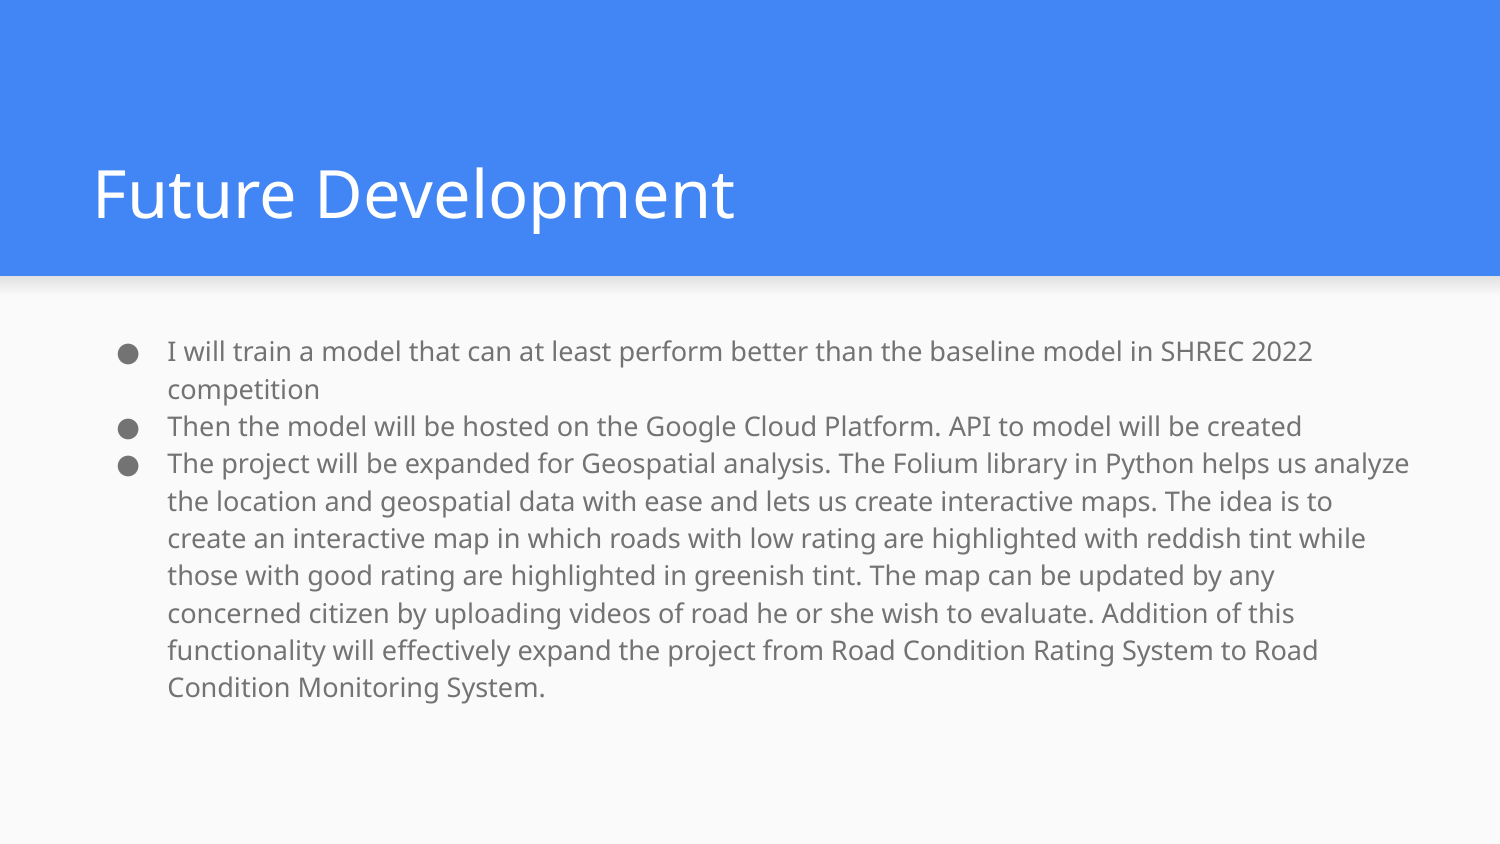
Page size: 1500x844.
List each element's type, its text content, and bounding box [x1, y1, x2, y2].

title Future Development [77, 121, 1427, 248]
list I will train a model that can at least perform better than the baseline model in SHREC 2022 competition Then the model will be hosted on the Google Cloud Platform. API to model will be created The project will be expanded for Geospatial analysis. The Folium library in Python helps us analyze the location and geospatial data with ease and lets us create interactive maps. The idea is to create an interactive map in which roads with low rating are highlighted with reddish tint while those with good rating are highlighted in greenish tint. The map can be updated by any concerned citizen by uploading videos of road he or she wish to evaluate. Addition of this functionality will effectively expand the project from Road Condition Rating System to Road Condition Monitoring System. [77, 314, 1427, 820]
